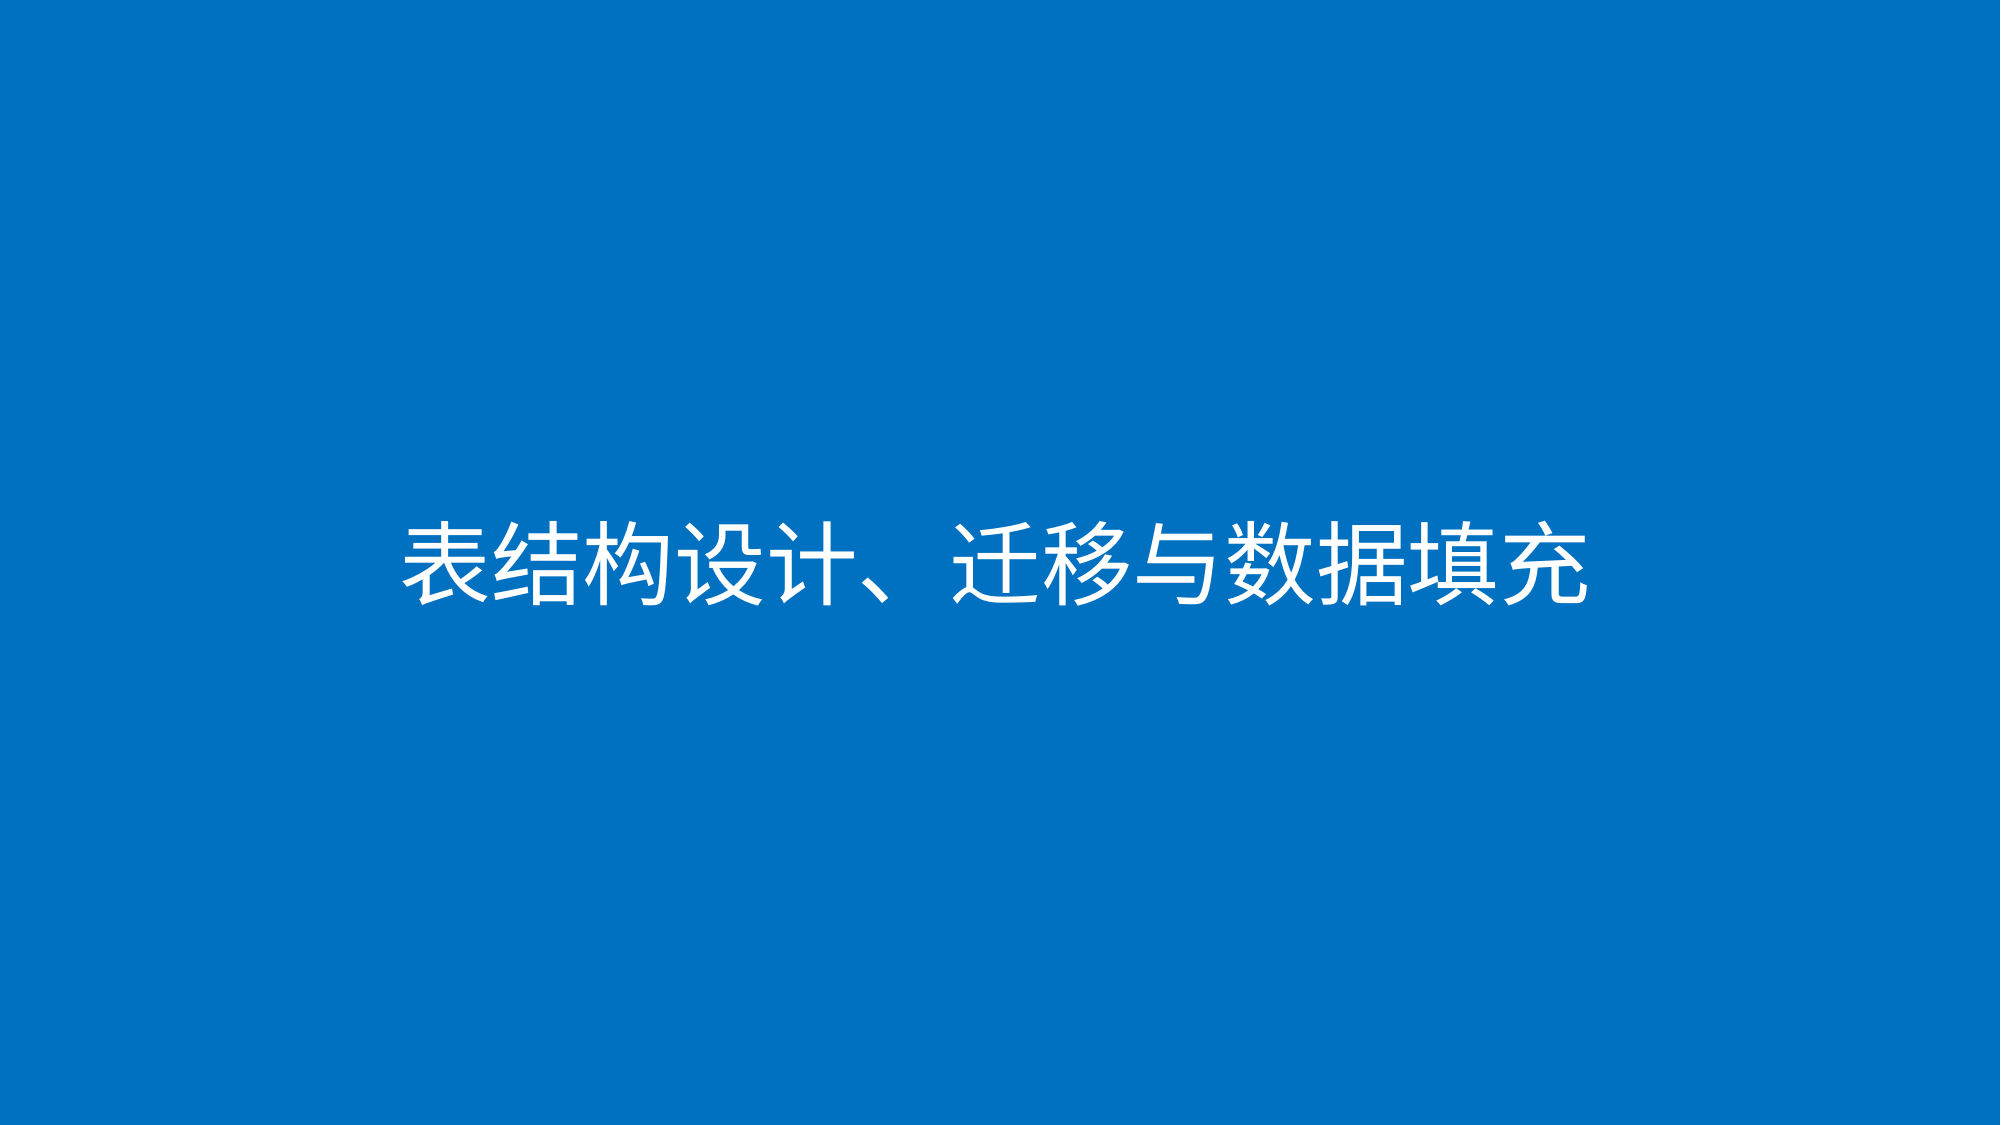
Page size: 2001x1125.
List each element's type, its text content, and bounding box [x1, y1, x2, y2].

title 表结构设计、迁移与数据填充 [133, 456, 1859, 681]
